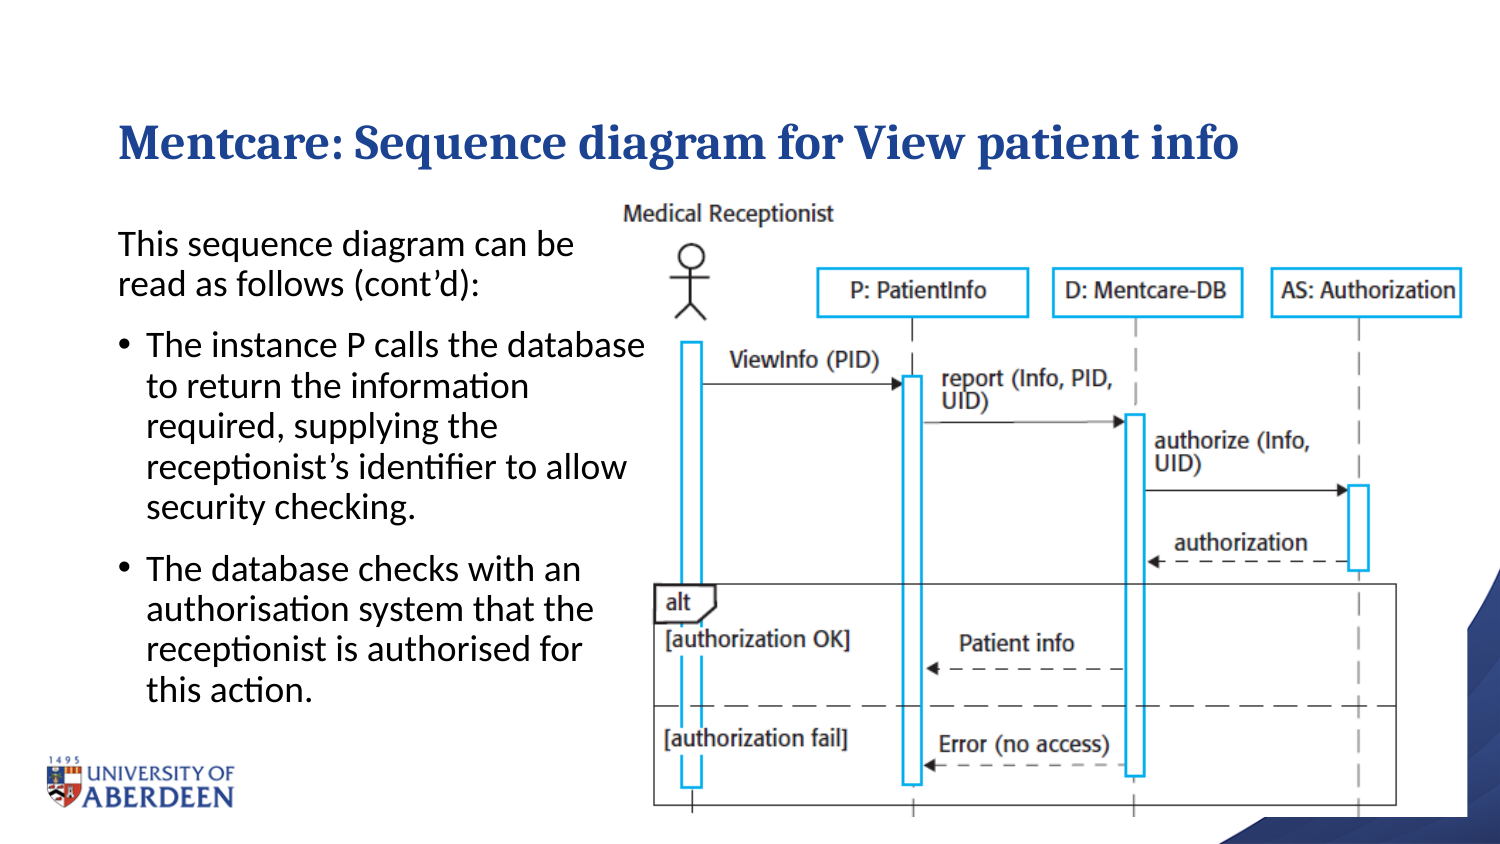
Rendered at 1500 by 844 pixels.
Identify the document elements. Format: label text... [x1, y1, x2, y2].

picture [0, 0, 1500, 844]
title Mentcare: Sequence diagram for View patient info [103, 91, 1433, 196]
list This sequence diagram can be read as follows (cont’d): The instance P calls the database to return the information required, supplying the receptionist’s identifier to allow security checking. The database checks with an authorisation system that the receptionist is authorised for this action. [103, 216, 618, 752]
